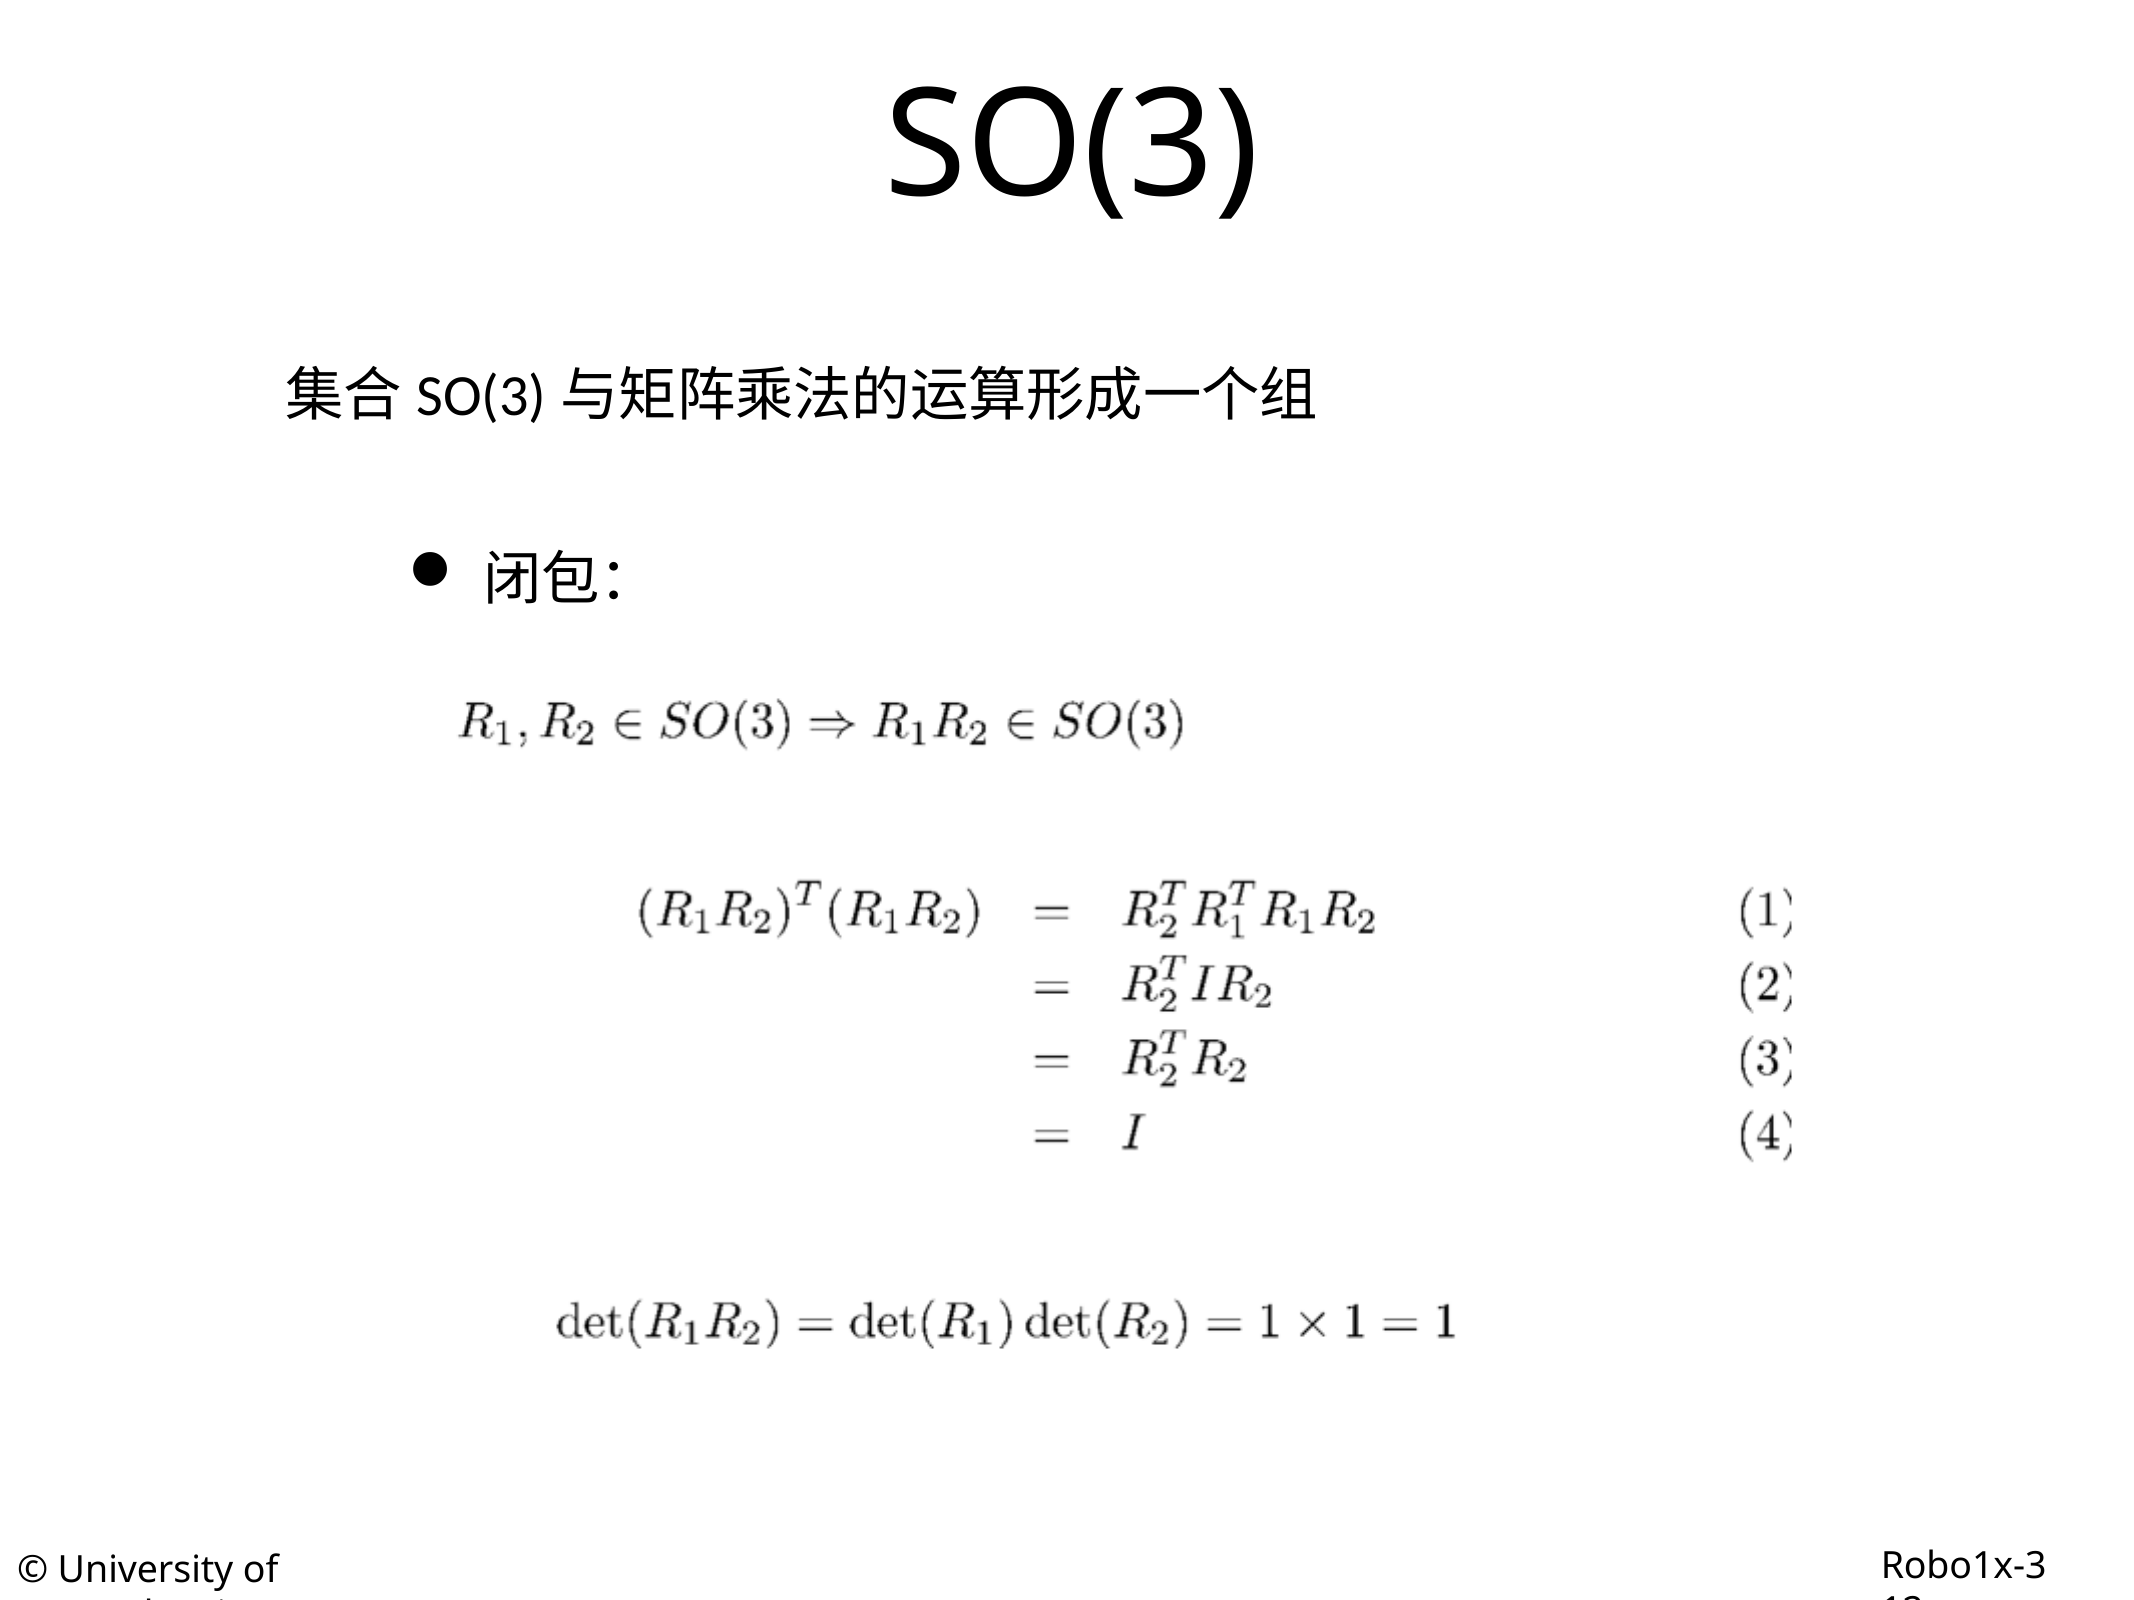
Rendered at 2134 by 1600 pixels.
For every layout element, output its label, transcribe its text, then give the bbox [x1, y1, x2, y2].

text_box 闭包： [393, 533, 673, 619]
text_box 集合SO(3)与矩阵乘法的运算形成一个组 [271, 350, 1333, 435]
slide_number Robo1x-3 12 [1878, 1536, 2095, 1600]
footer © University of Pennsylvania [15, 1541, 452, 1600]
picture [450, 681, 1822, 1357]
title SO(3) [393, 45, 1741, 313]
